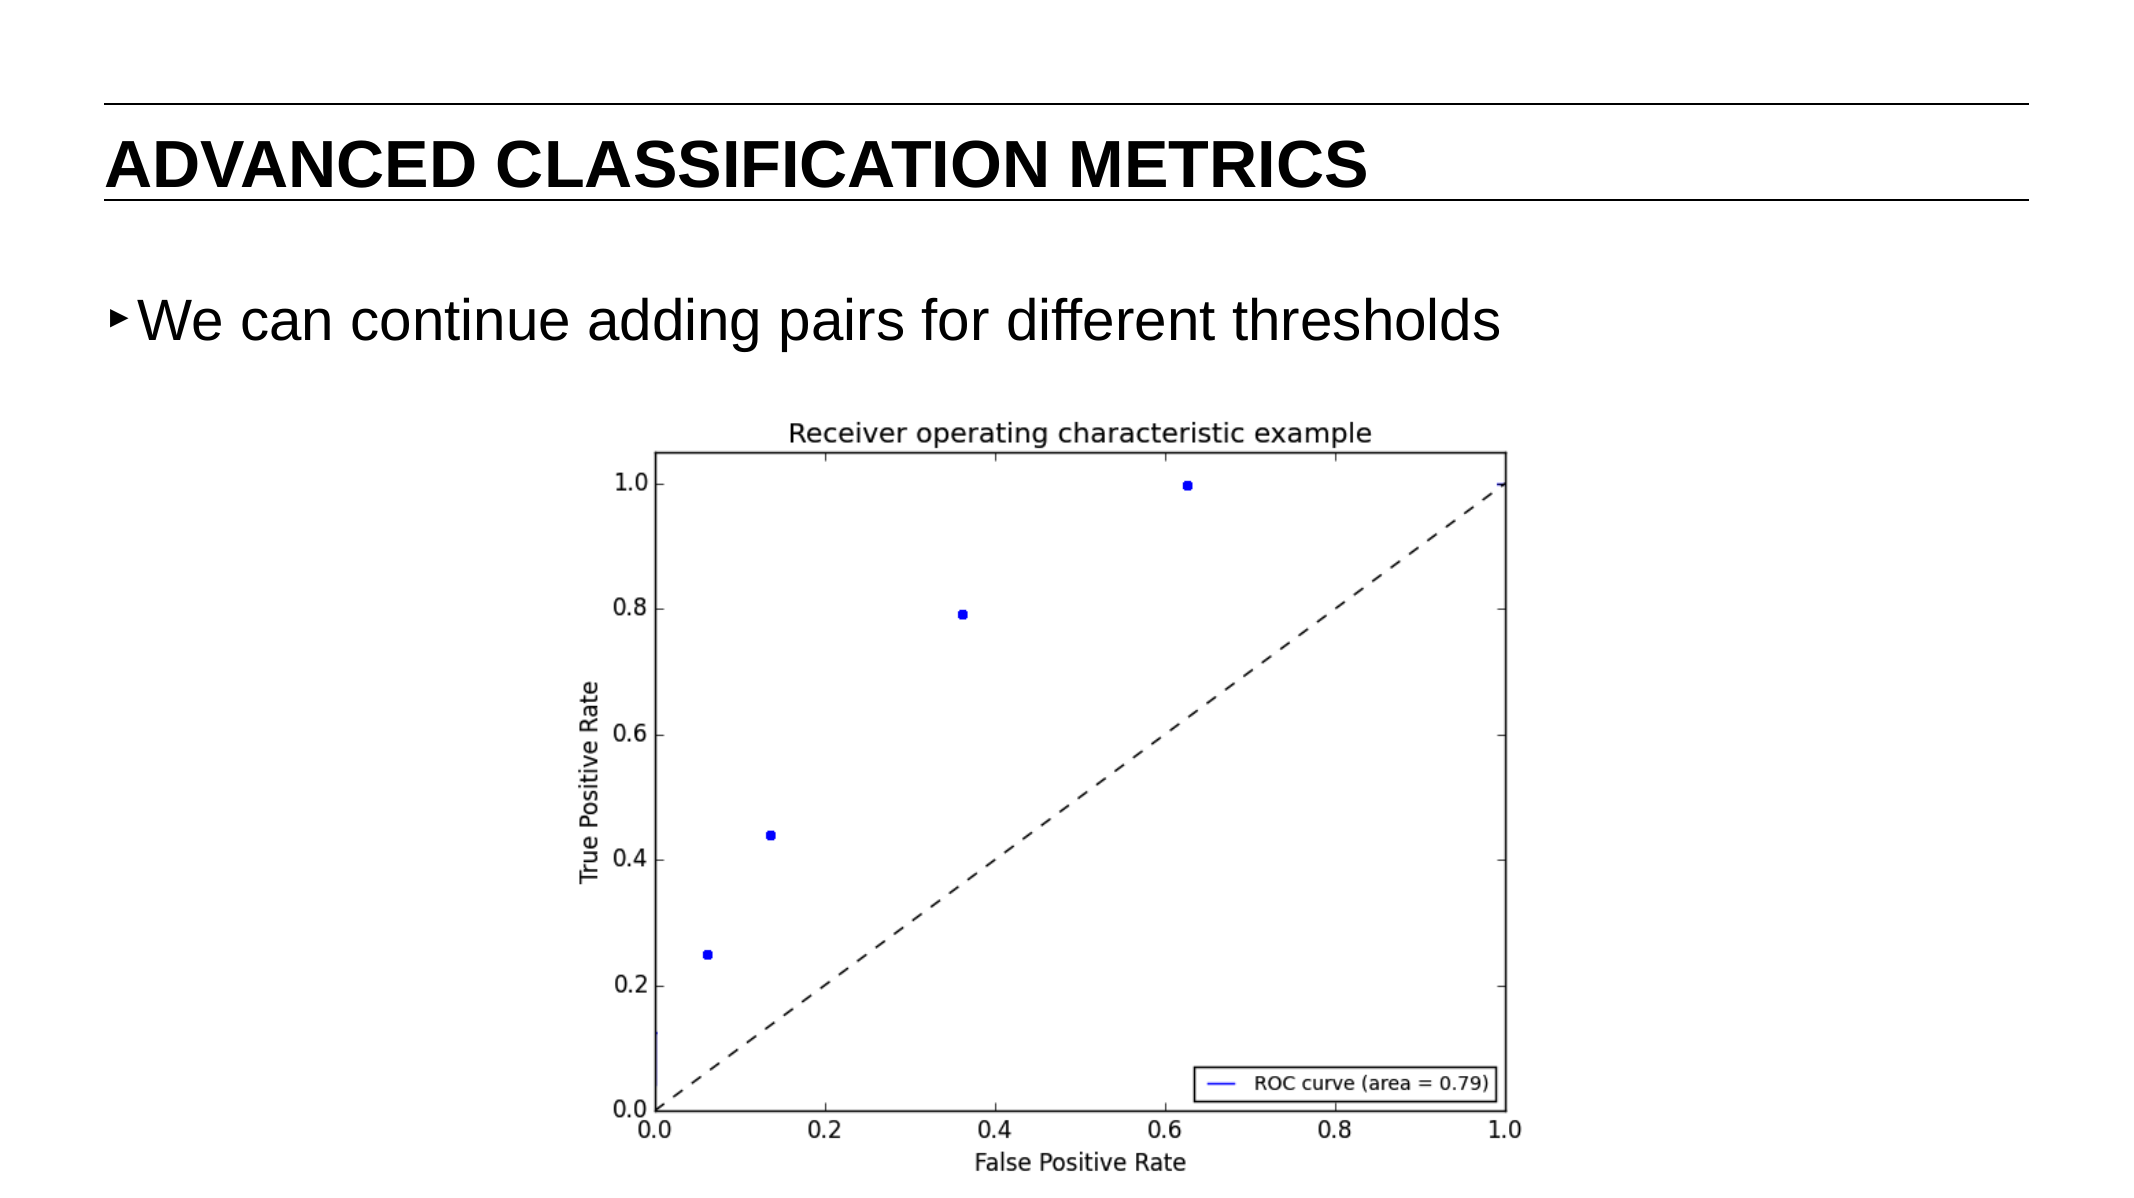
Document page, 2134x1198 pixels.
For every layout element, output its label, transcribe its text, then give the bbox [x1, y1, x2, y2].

picture [517, 369, 1616, 1193]
list We can continue adding pairs for different thresholds [104, 212, 2030, 837]
text_box ADVANCED CLASSIFICATION METRICS [104, 120, 2030, 192]
